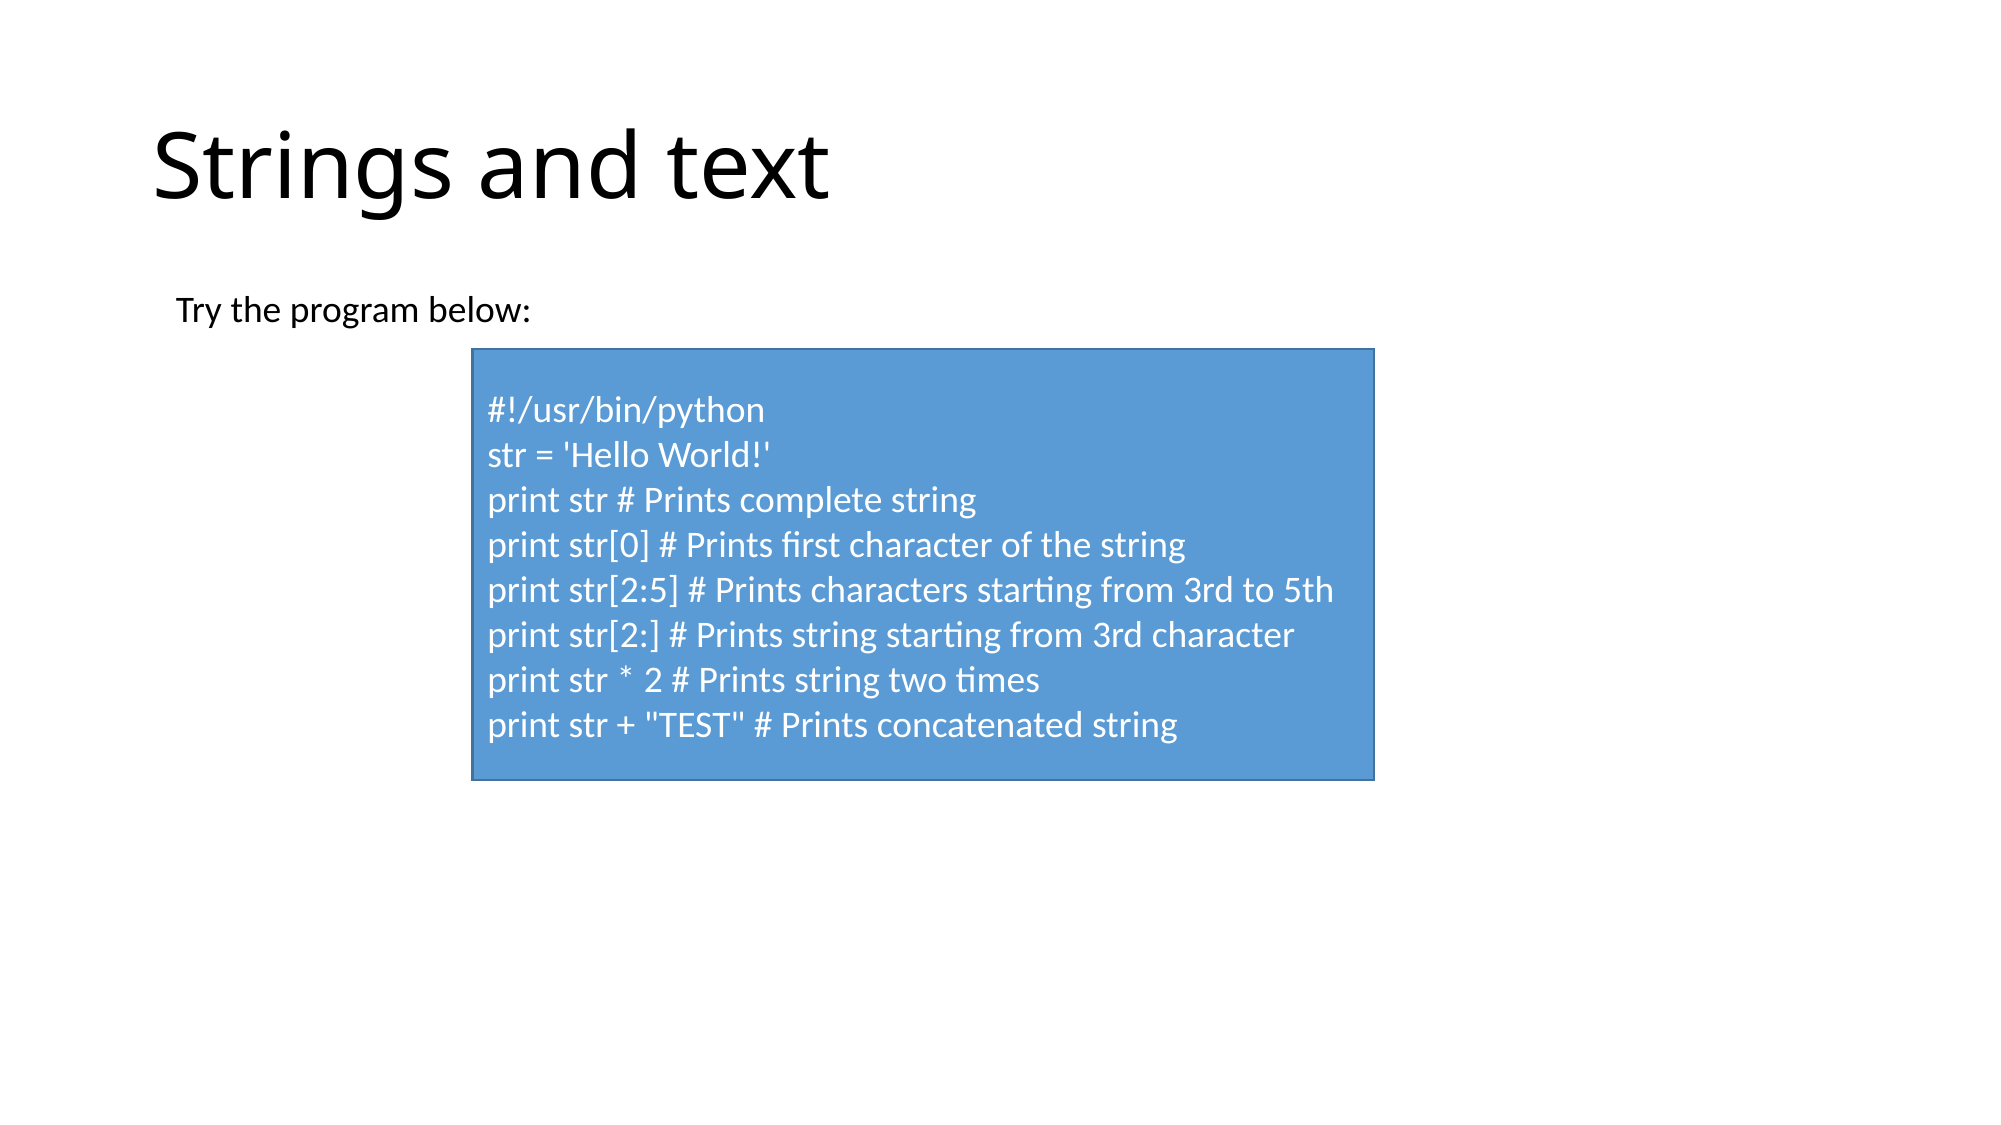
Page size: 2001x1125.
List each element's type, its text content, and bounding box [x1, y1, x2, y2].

text_box Try the program below: [161, 277, 548, 337]
text_box #!/usr/bin/python str = 'Hello World!' print str # Prints complete string print str[0] # Prints first character of the string print str[2:5] # Prints characters starting from 3rd to 5th print str[2:] # Prints string starting from 3rd character print str * 2 # Prints string two times print str + "TEST" # Prints concatenated string [471, 348, 1375, 781]
title Strings and text [137, 59, 1863, 278]
